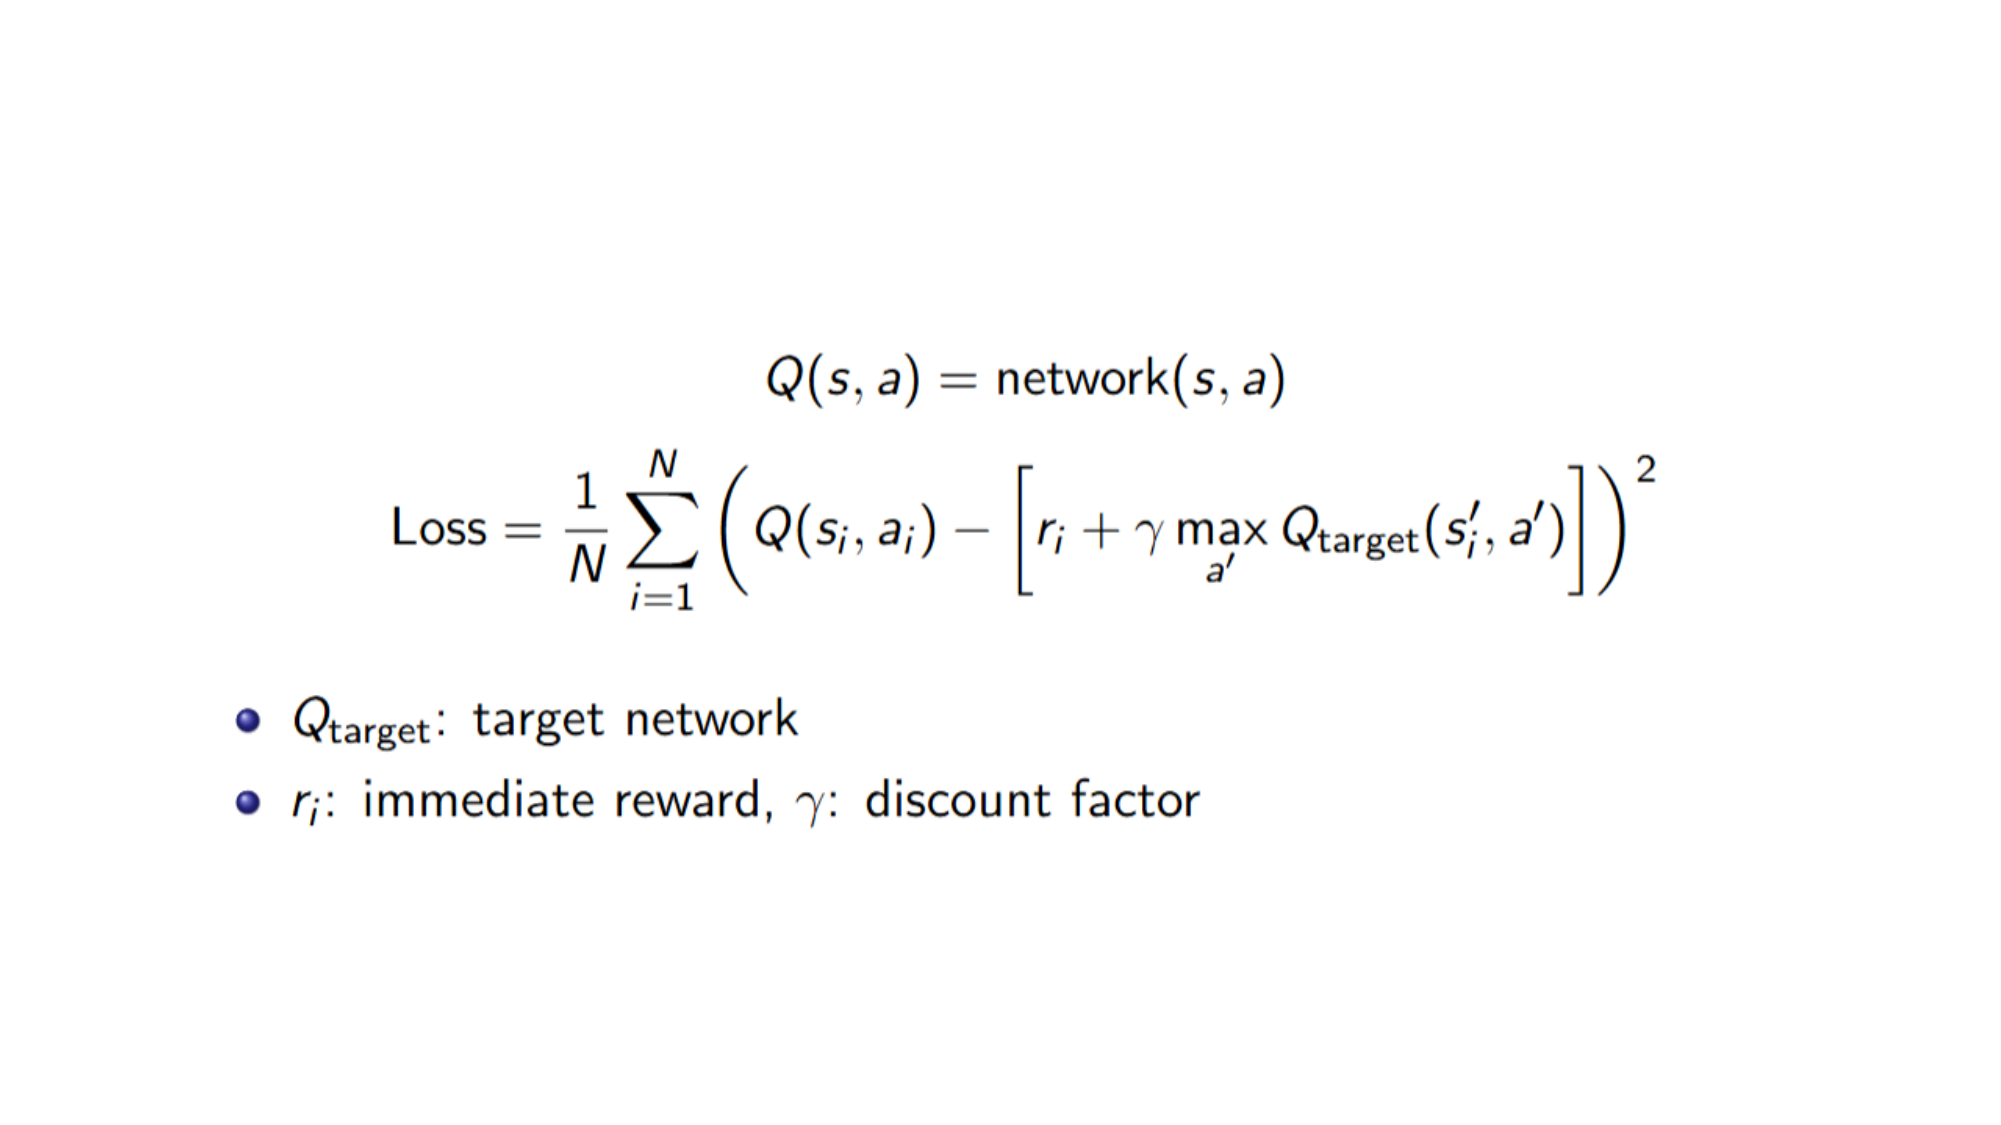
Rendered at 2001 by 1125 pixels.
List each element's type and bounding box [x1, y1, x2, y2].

list [184, 262, 1754, 863]
